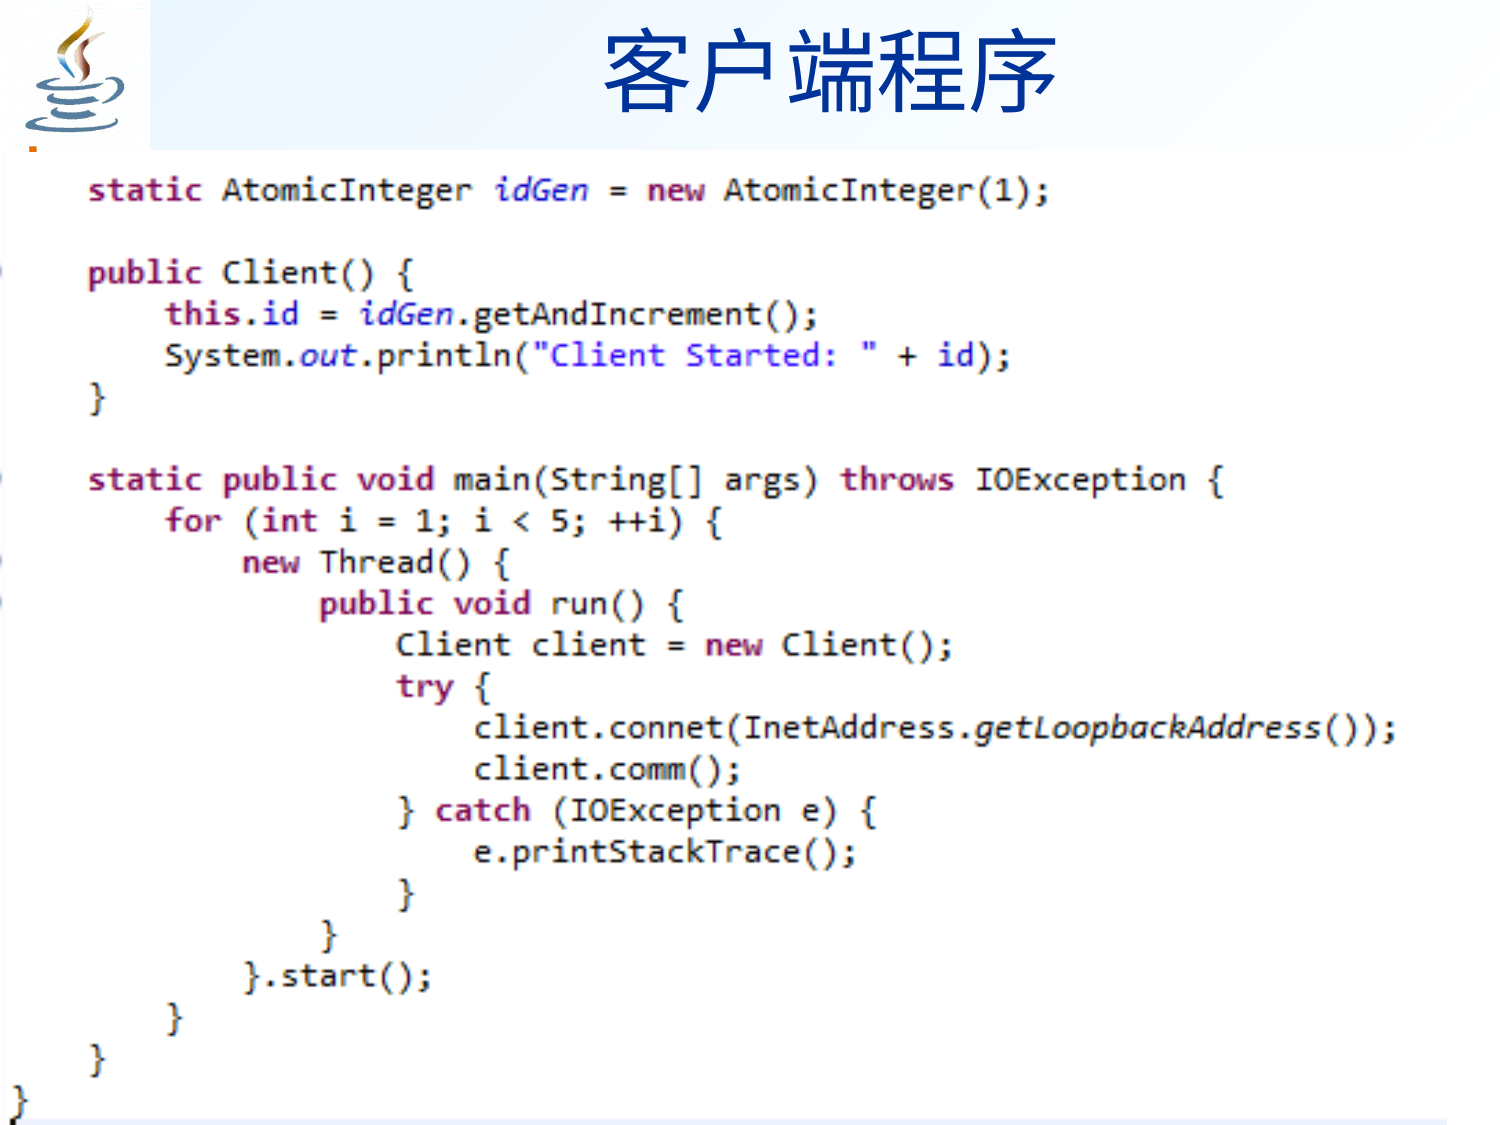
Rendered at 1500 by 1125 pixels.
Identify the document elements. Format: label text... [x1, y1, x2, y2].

picture [0, 0, 1447, 1125]
title 客户端程序 [249, 0, 1413, 138]
